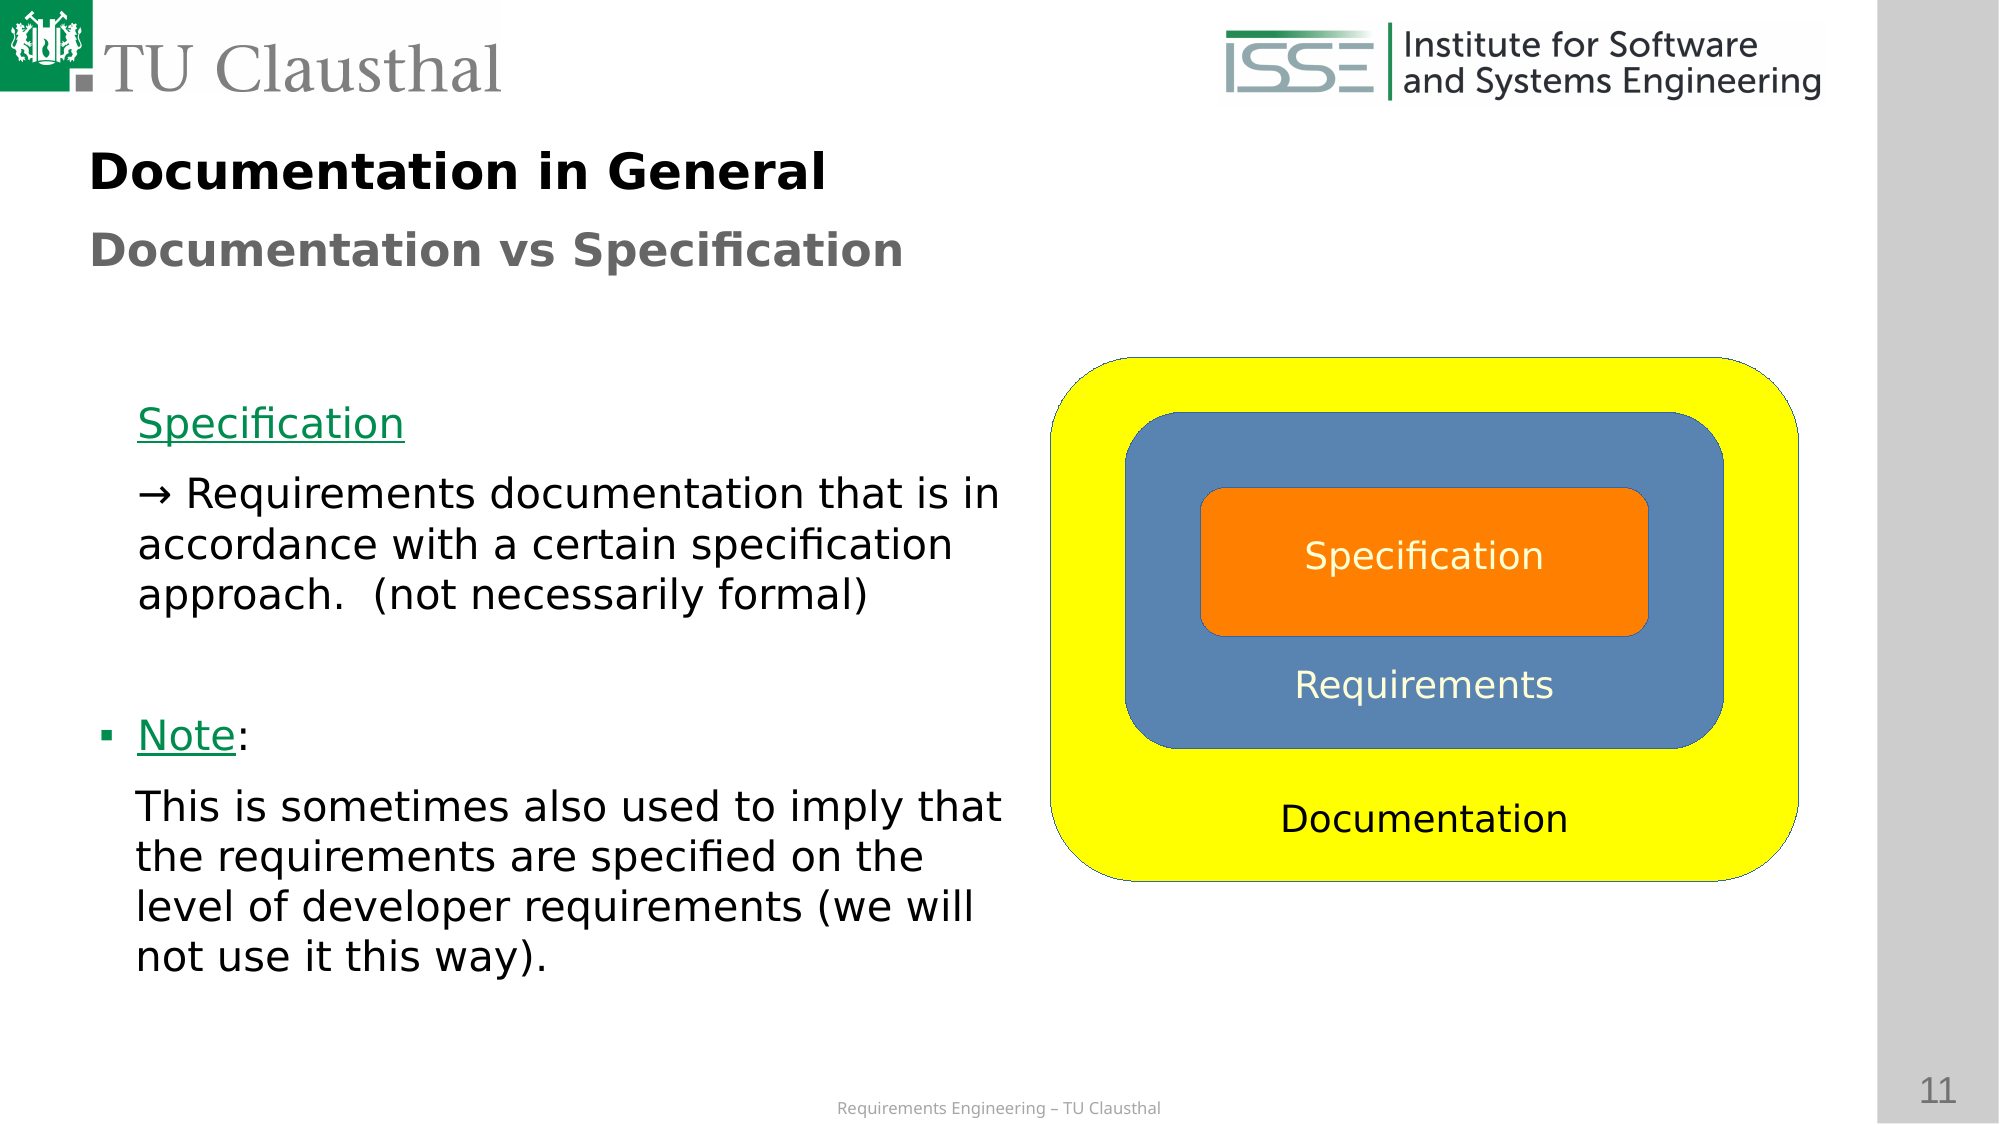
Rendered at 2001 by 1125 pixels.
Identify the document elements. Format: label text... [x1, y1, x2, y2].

text_box Documentation in General [89, 118, 1788, 200]
text_box Requirements [1237, 654, 1612, 712]
picture [1218, 22, 1826, 107]
text_box Documentation [1237, 787, 1612, 845]
picture [0, 0, 501, 92]
text_box Documentation vs Specification [89, 207, 1788, 290]
text_box [1050, 357, 1799, 882]
text_box [74, 280, 1423, 994]
text_box [1200, 487, 1649, 637]
text_box [1125, 412, 1724, 749]
text_box Specification [1237, 525, 1612, 583]
list Specification → Requirements documentation that is in accordance with a certain specification approach. (not necessarily formal) Note: This is sometimes also used to imply that the requirements are specified on the level of developer requirements (we will not use it this way). [99, 290, 1011, 1087]
